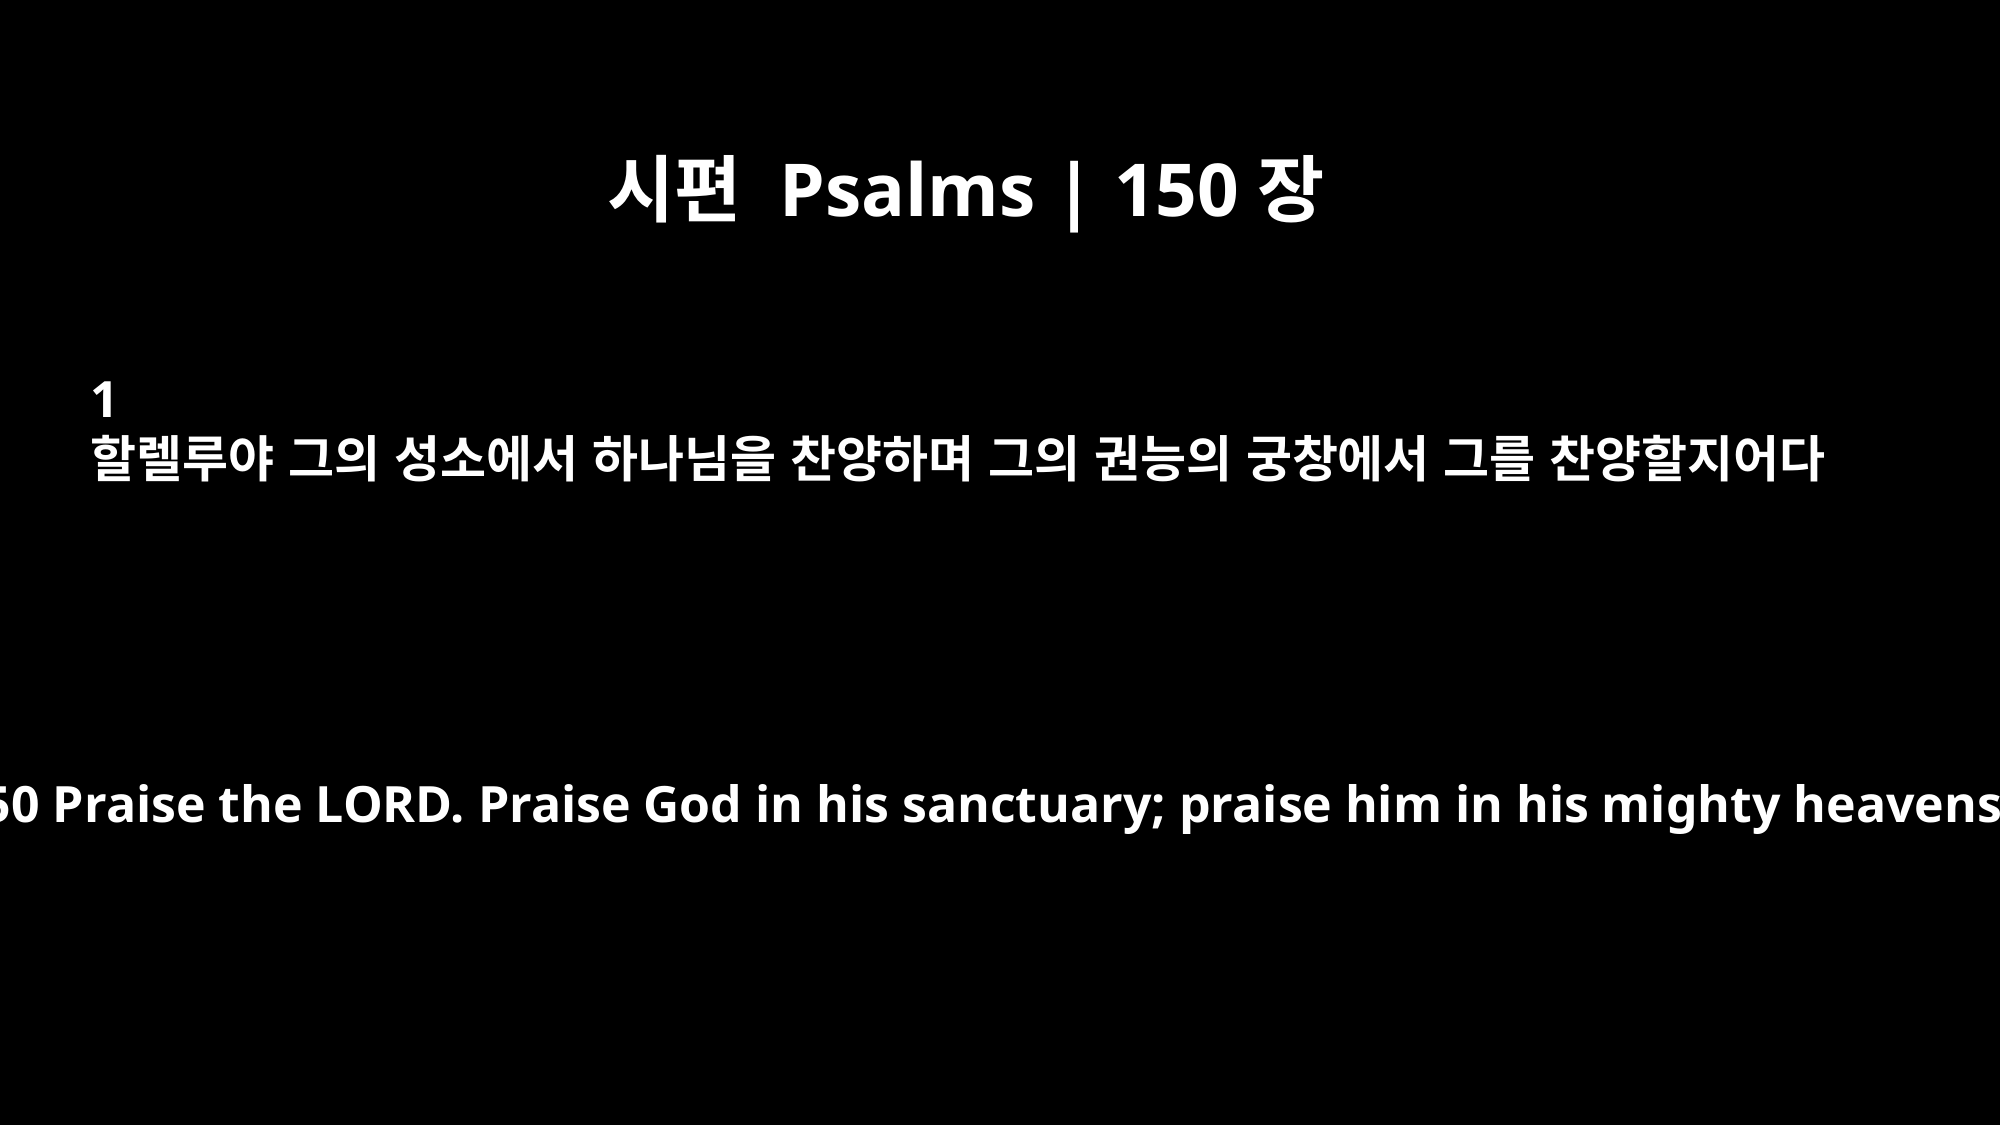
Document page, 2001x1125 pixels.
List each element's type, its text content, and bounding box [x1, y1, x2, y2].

text_box 시편 Psalms | 150장 [592, 136, 1340, 239]
text_box Psalm 150 Praise the LORD. Praise God in his sanctuary; praise him in his mighty heavens. [0, 764, 2000, 840]
text_box 1 할렐루야 그의 성소에서 하나님을 찬양하며 그의 권능의 궁창에서 그를 찬양할지어다 [75, 359, 1842, 495]
